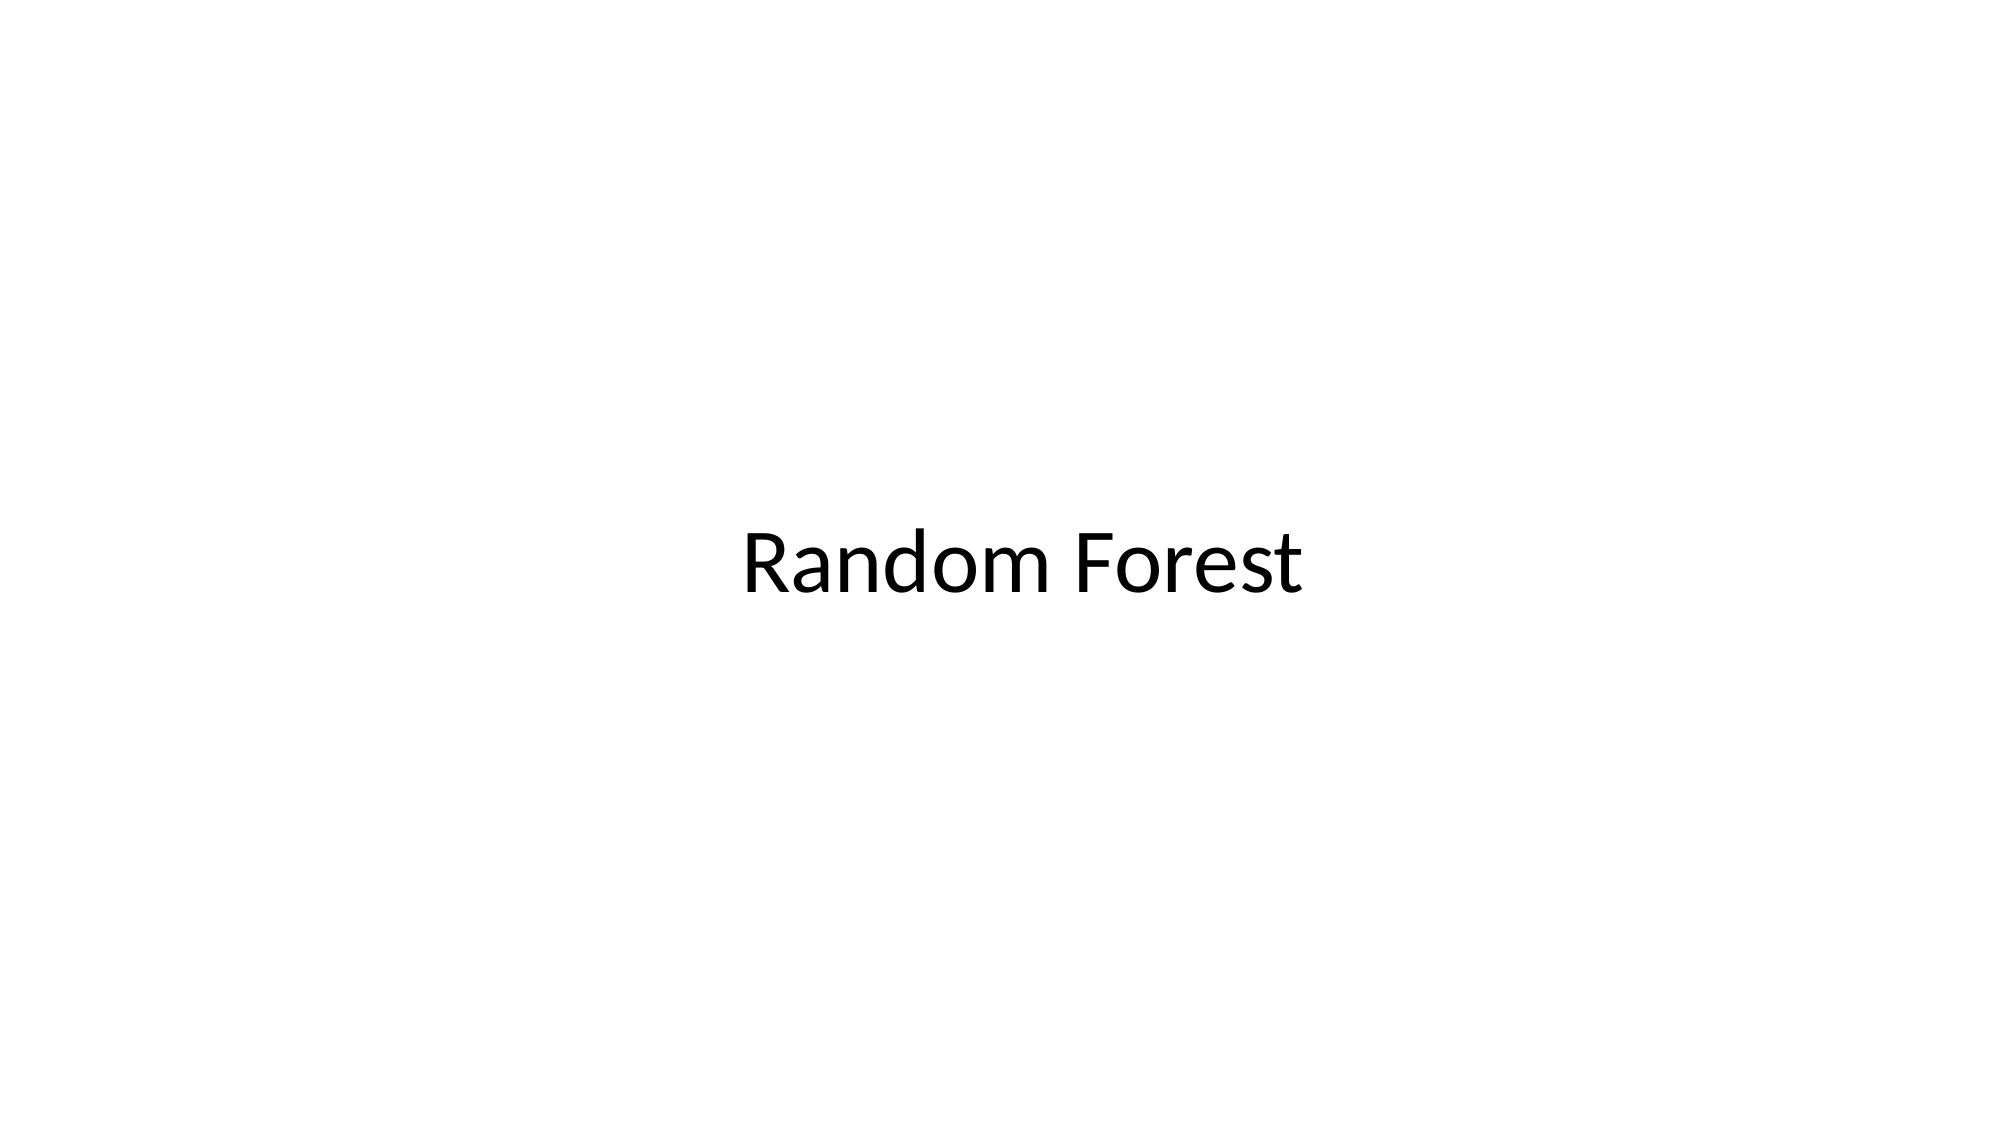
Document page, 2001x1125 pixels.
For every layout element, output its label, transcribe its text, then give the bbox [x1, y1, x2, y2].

title Random Forest [160, 453, 1886, 672]
